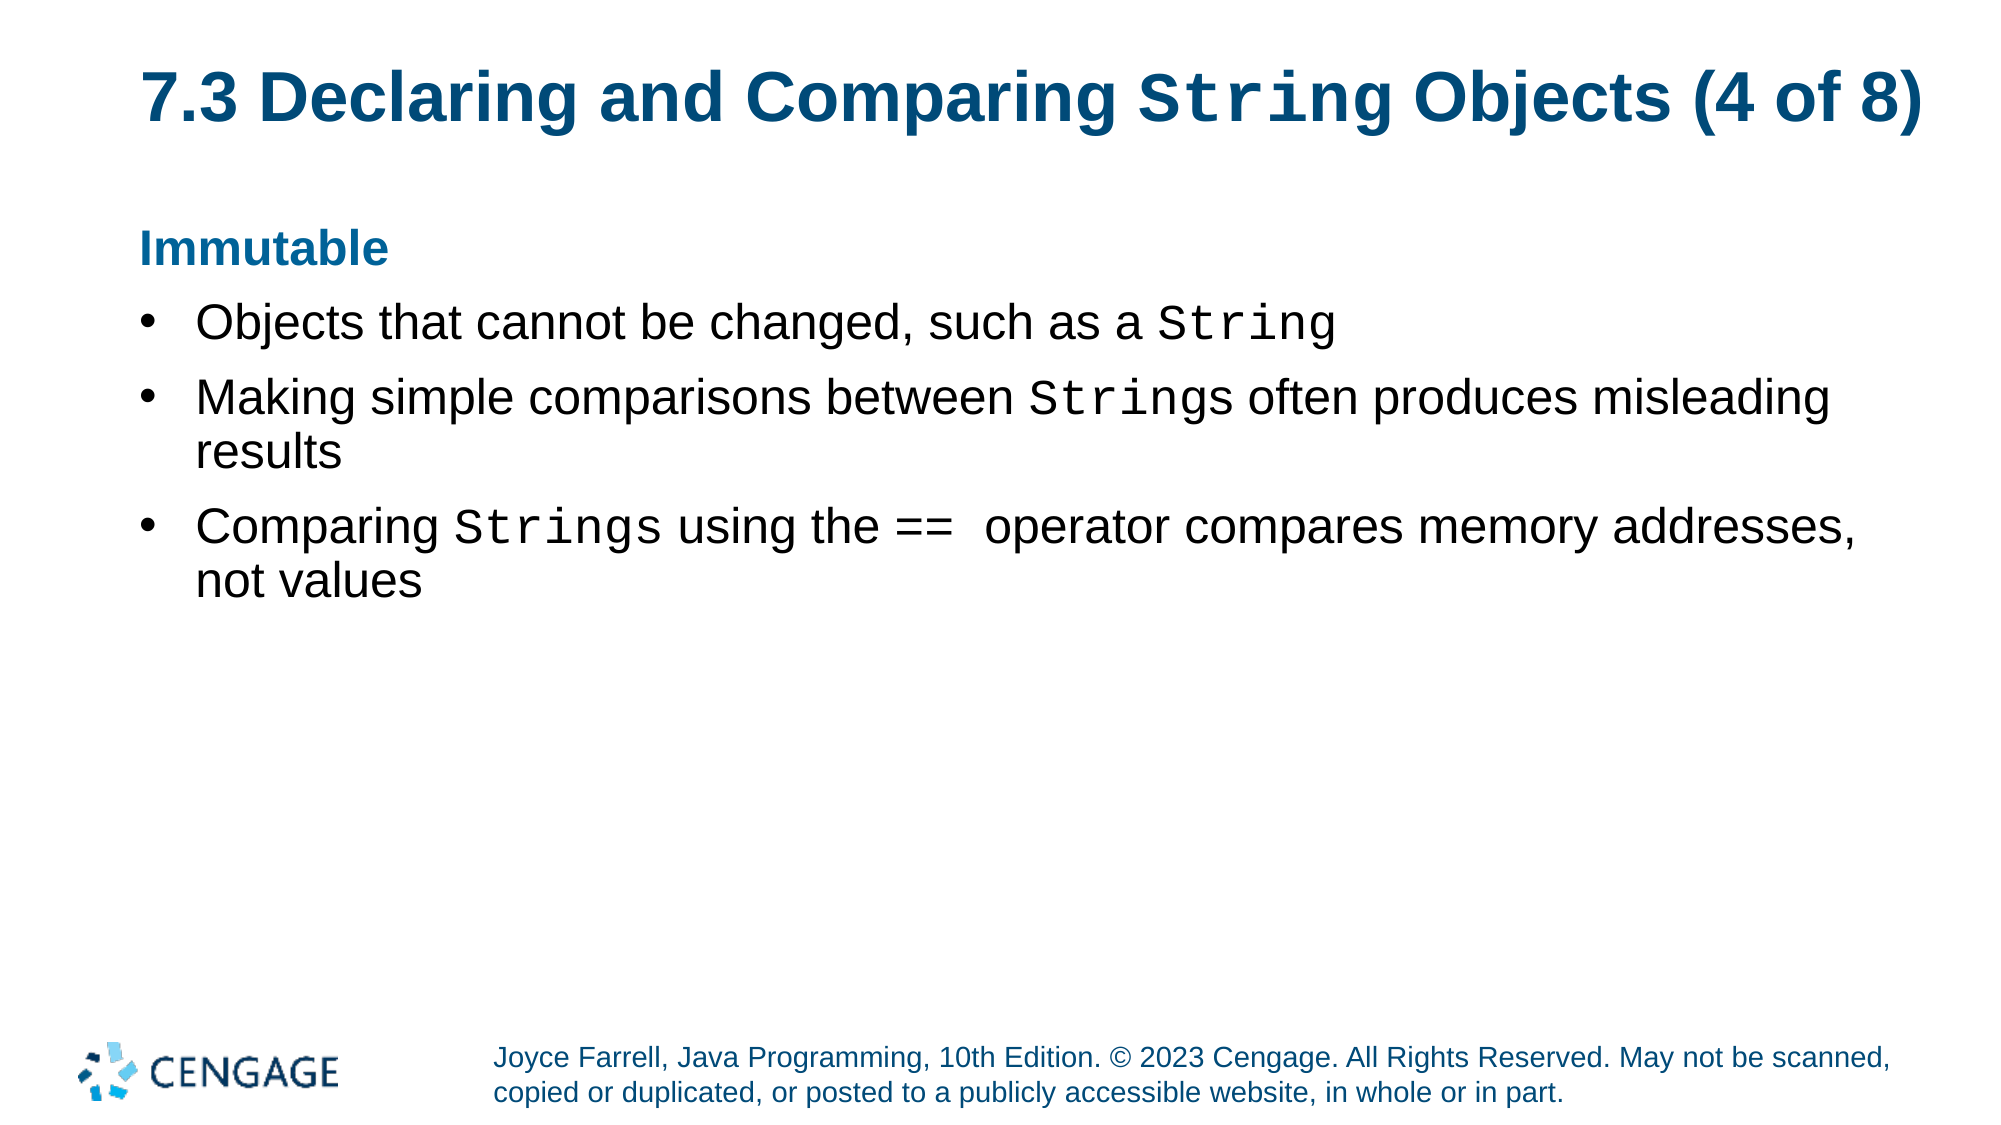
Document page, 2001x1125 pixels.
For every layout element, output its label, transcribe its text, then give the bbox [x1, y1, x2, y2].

picture [78, 1042, 338, 1101]
title 7.3 Declaring and Comparing String Objects (4 of 8) [137, 59, 1928, 171]
list Immutable Objects that cannot be changed, such as a String Making simple comparisons between Strings often produces misleading results Comparing Strings using the == operator compares memory addresses, not values [139, 211, 1897, 824]
